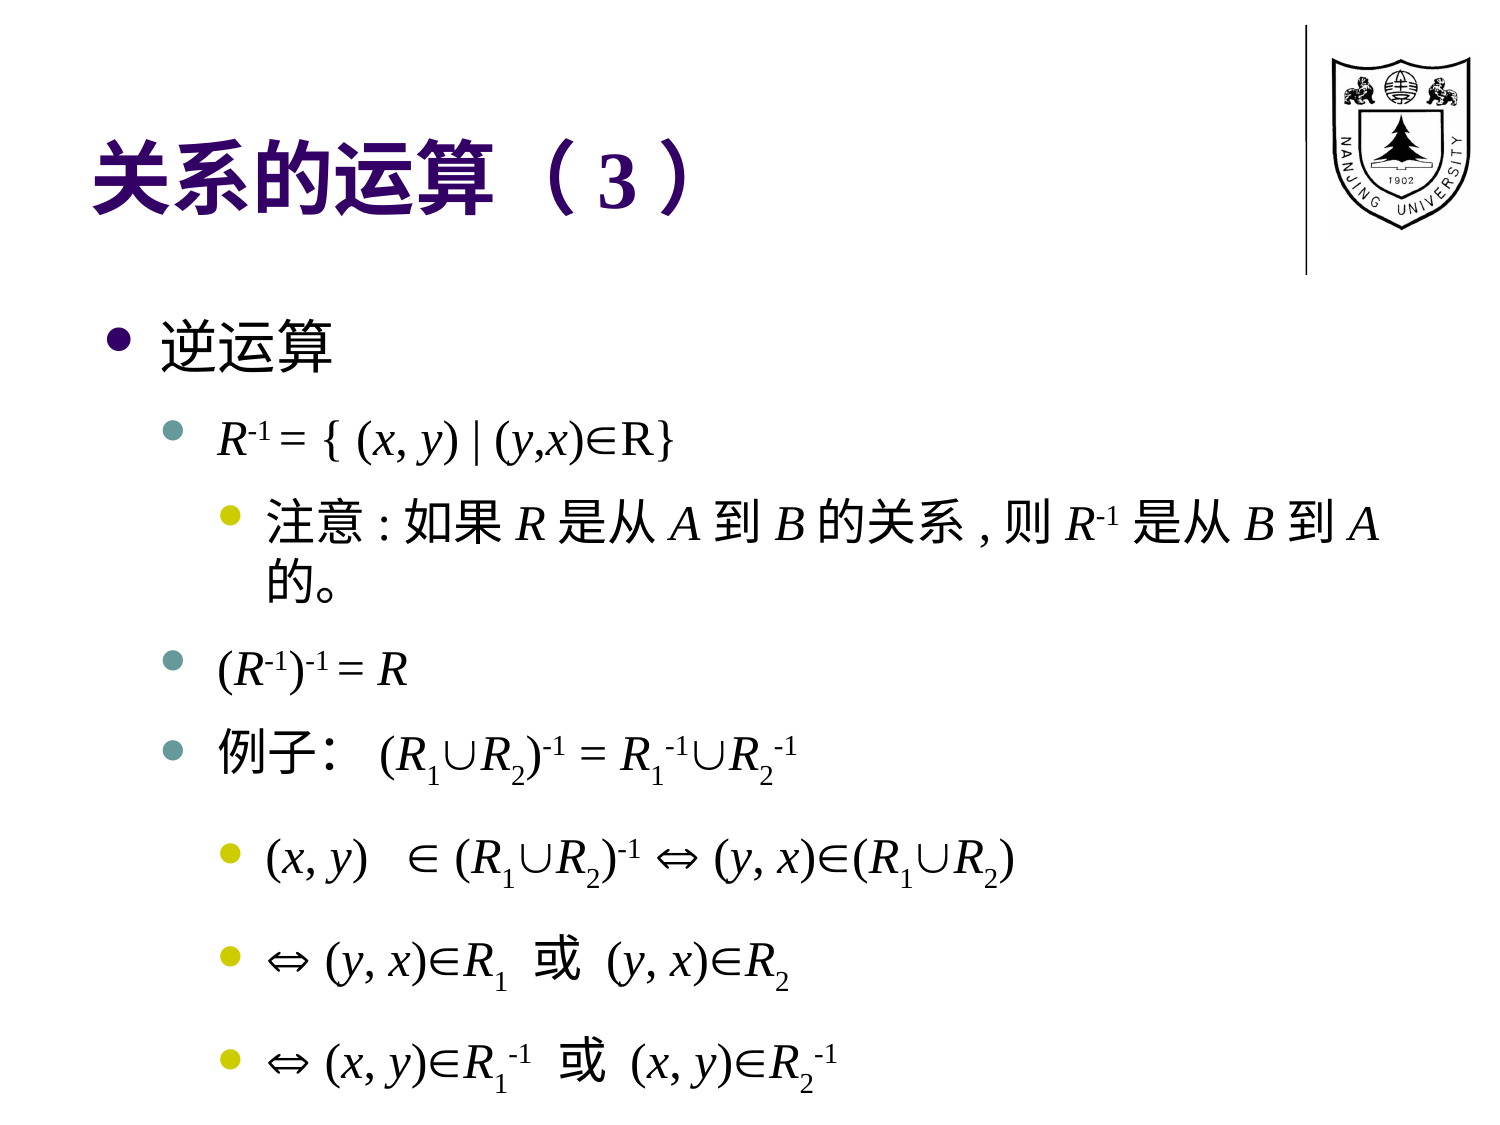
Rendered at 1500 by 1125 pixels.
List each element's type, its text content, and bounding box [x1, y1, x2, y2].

list 逆运算 R-1 = { (x, y) | (y,x)R} 注意:如果R是从A到B的关系,则R-1是从B到A的。 (R-1)-1 = R 例子：(R1R2)-1 = R1-1R2-1 (x, y)  (R1R2)-1  (y, x)(R1R2)  (y, x)R1 或 (y, x)R2  (x, y)R1-1 或 (x, y)R2-1 [88, 302, 1424, 1083]
title 关系的运算（3） [75, 20, 1313, 233]
picture [1328, 51, 1481, 235]
